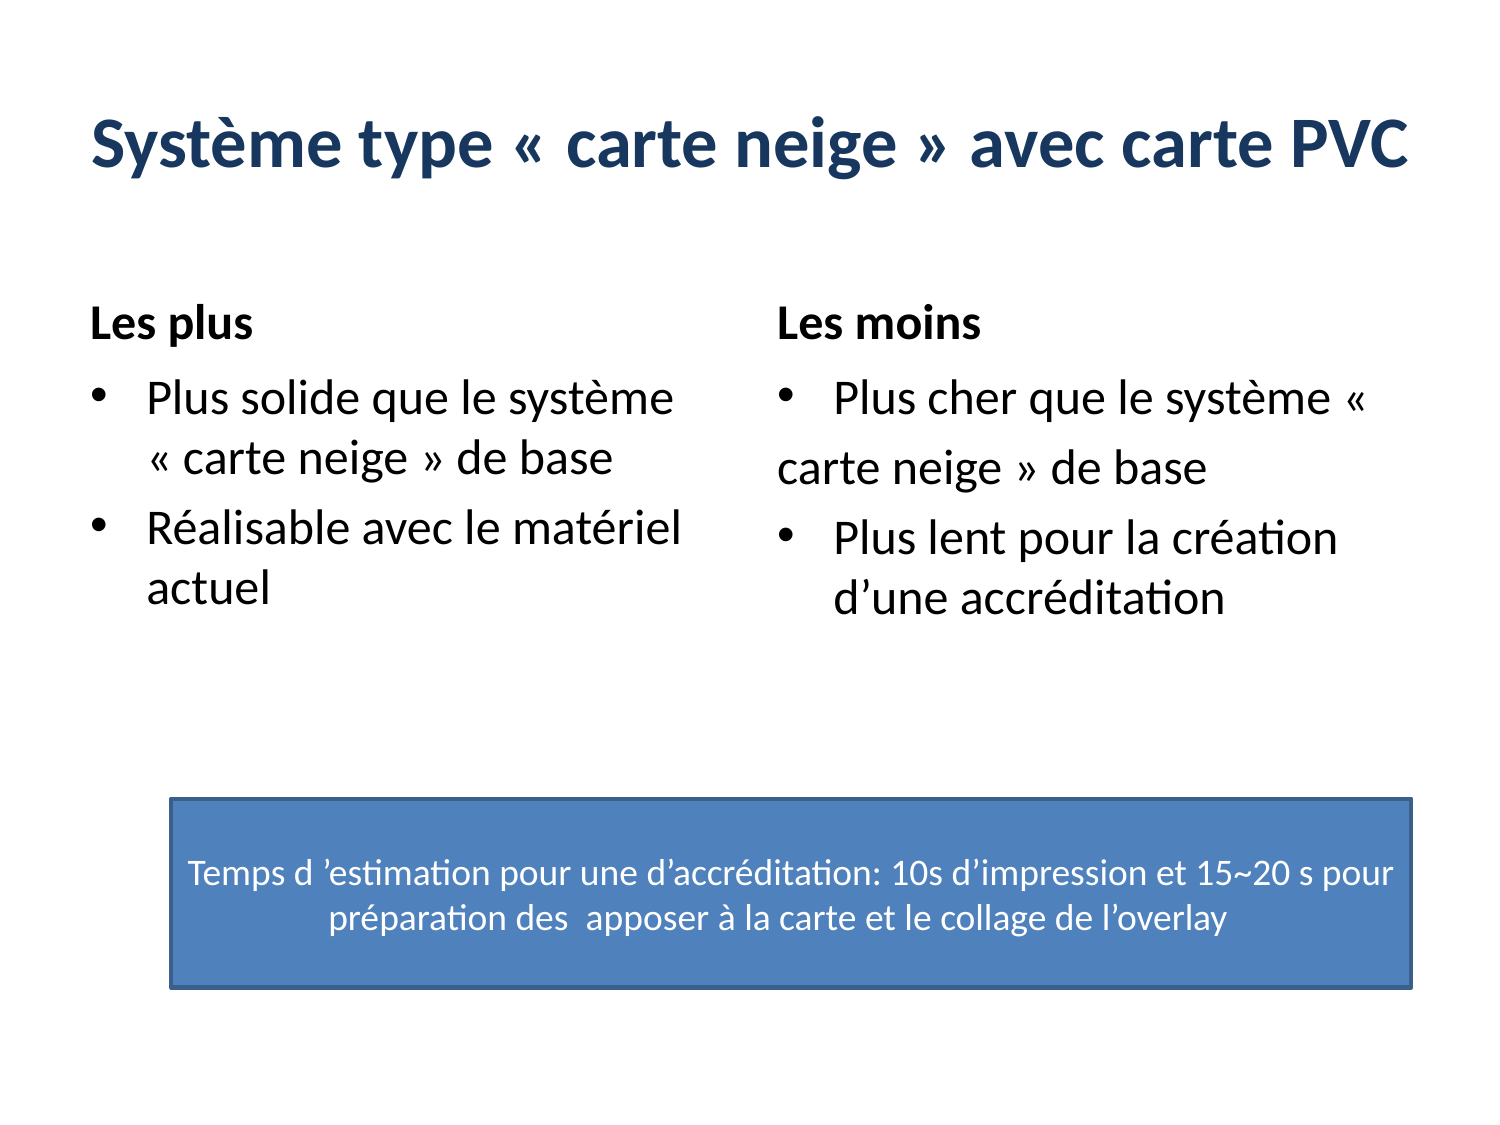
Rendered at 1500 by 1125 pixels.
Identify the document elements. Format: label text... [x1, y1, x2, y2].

list Plus cher que le système « carte neige » de base Plus lent pour la création d’une accréditation [761, 356, 1425, 1005]
list Les moins [761, 251, 1425, 356]
list Plus solide que le système « carte neige » de base Réalisable avec le matériel actuel [75, 356, 738, 1005]
text_box Temps d ’estimation pour une d’accréditation: 10s d’impression et 15~20 s pour préparation des apposer à la carte et le collage de l’overlay [169, 797, 1413, 990]
list Les plus [75, 251, 738, 356]
title Système type « carte neige » avec carte PVC [75, 45, 1425, 233]
